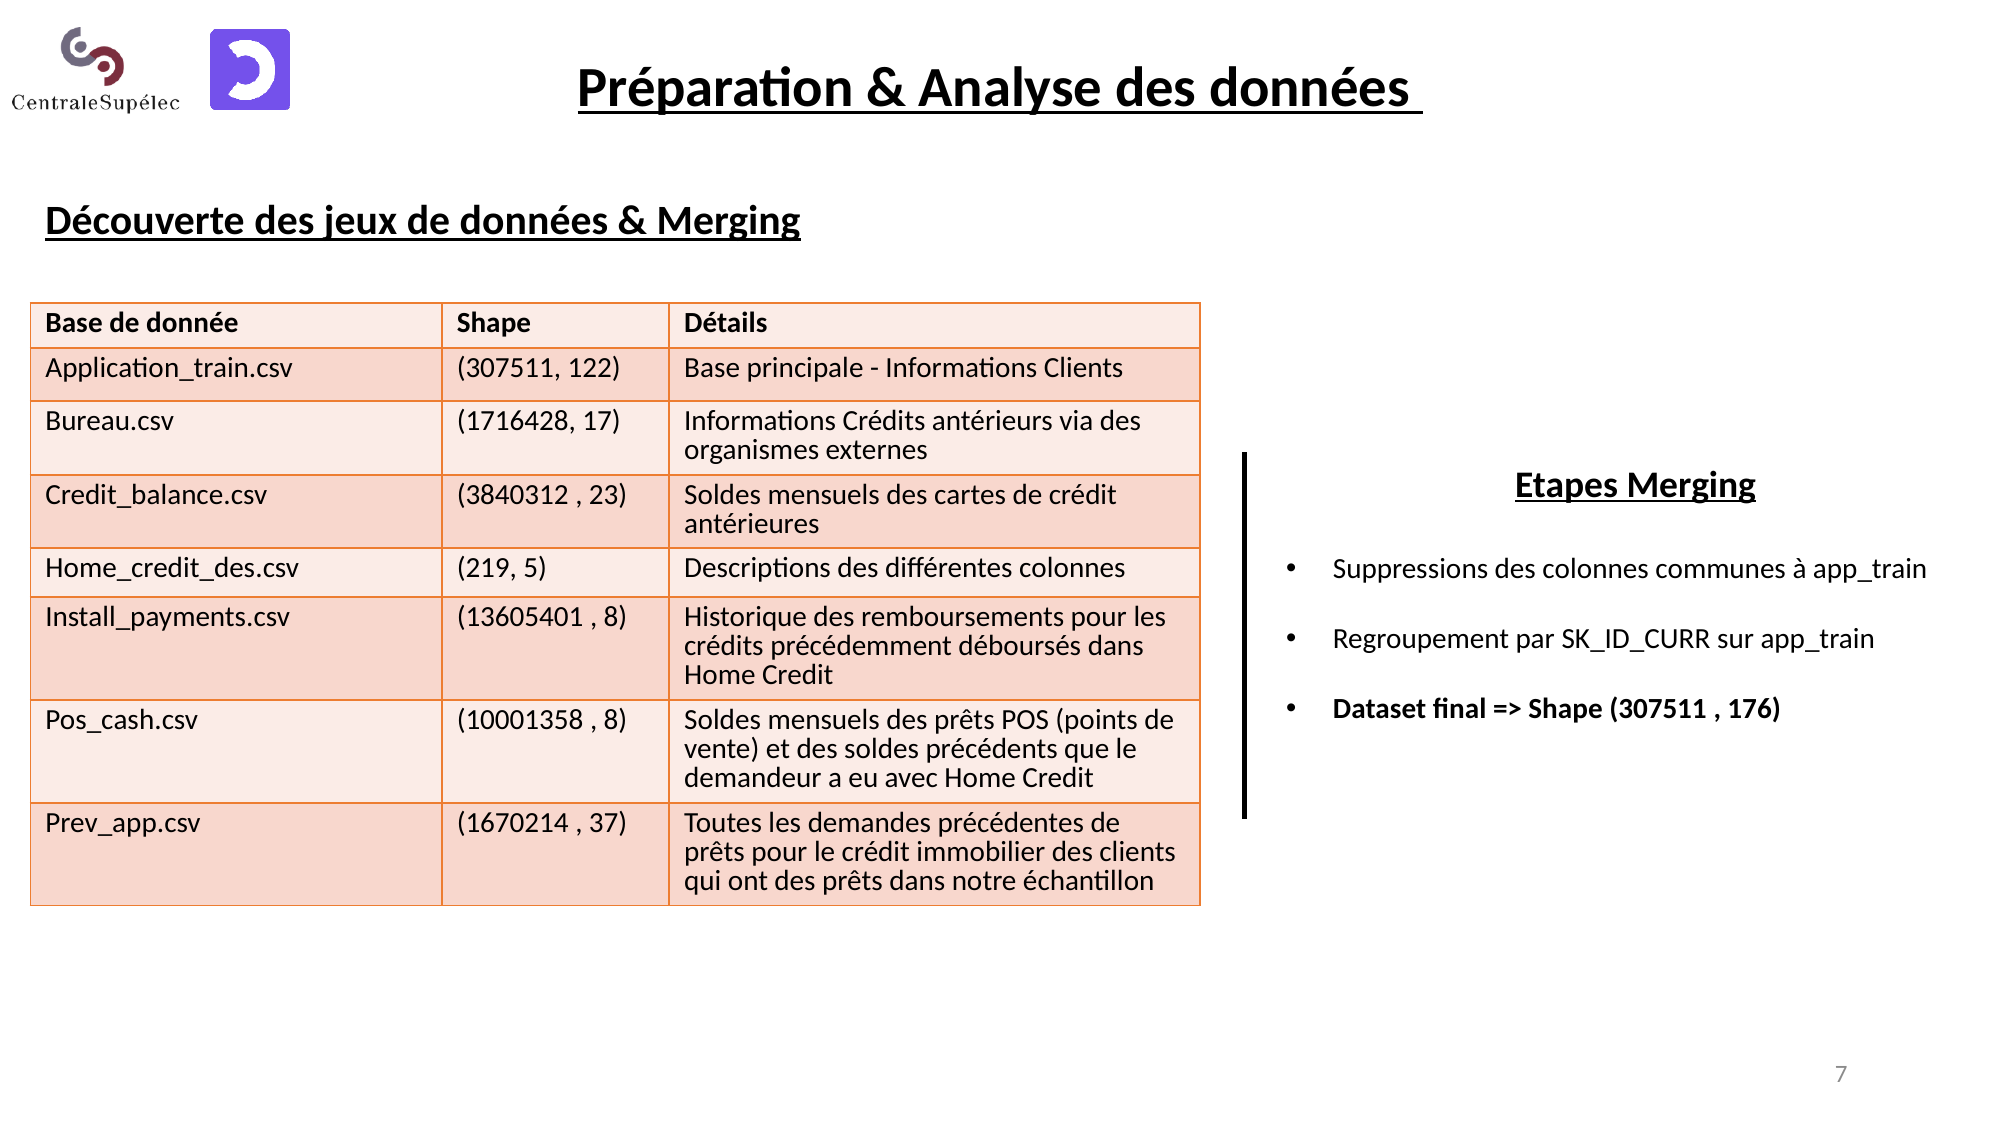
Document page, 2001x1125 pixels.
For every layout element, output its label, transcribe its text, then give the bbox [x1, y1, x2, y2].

table_cell Toutes les demandes précédentes de prêts pour le crédit immobilier des clients qui ont des prêts dans notre échantillon [670, 804, 1199, 905]
table_cell Install_payments.csv [31, 598, 441, 699]
table_cell (1670214 , 37) [443, 804, 668, 905]
picture [210, 29, 290, 110]
table_cell (1716428, 17) [443, 402, 668, 474]
table_cell Bureau.csv [31, 402, 441, 474]
table_cell Credit_balance.csv [31, 476, 441, 547]
table_header Shape [443, 304, 668, 347]
table_cell Application_train.csv [31, 349, 441, 400]
table_cell Pos_cash.csv [31, 701, 441, 802]
table_cell Historique des remboursements pour les crédits précédemment déboursés dans Home Credit [670, 598, 1199, 699]
table_cell (10001358 , 8) [443, 701, 668, 802]
table_cell (13605401 , 8) [443, 598, 668, 699]
slide_number 7 [1412, 1042, 1863, 1103]
table_cell (307511, 122) [443, 349, 668, 400]
text_box Etapes Merging Suppressions des colonnes communes à app_train Regroupement par SK_ID_CURR sur app_train Dataset final => Shape (307511 , 176) [1271, 452, 2000, 732]
text_box Préparation & Analyse des données [558, 50, 1442, 133]
table_cell Base principale - Informations Clients [670, 349, 1199, 400]
table_cell Soldes mensuels des cartes de crédit antérieures [670, 476, 1199, 547]
table_cell Descriptions des différentes colonnes [670, 549, 1199, 596]
table_cell Informations Crédits antérieurs via des organismes externes [670, 402, 1199, 474]
table_cell Prev_app.csv [31, 804, 441, 905]
table_cell (219, 5) [443, 549, 668, 596]
table_cell (3840312 , 23) [443, 476, 668, 547]
table_header Détails [670, 304, 1199, 347]
picture [0, 25, 194, 114]
table_cell Soldes mensuels des prêts POS (points de vente) et des soldes précédents que le demandeur a eu avec Home Credit [670, 701, 1199, 802]
table_cell Home_credit_des.csv [31, 549, 441, 596]
list Découverte des jeux de données & Merging [30, 191, 915, 272]
table_header Base de donnée [31, 304, 441, 347]
